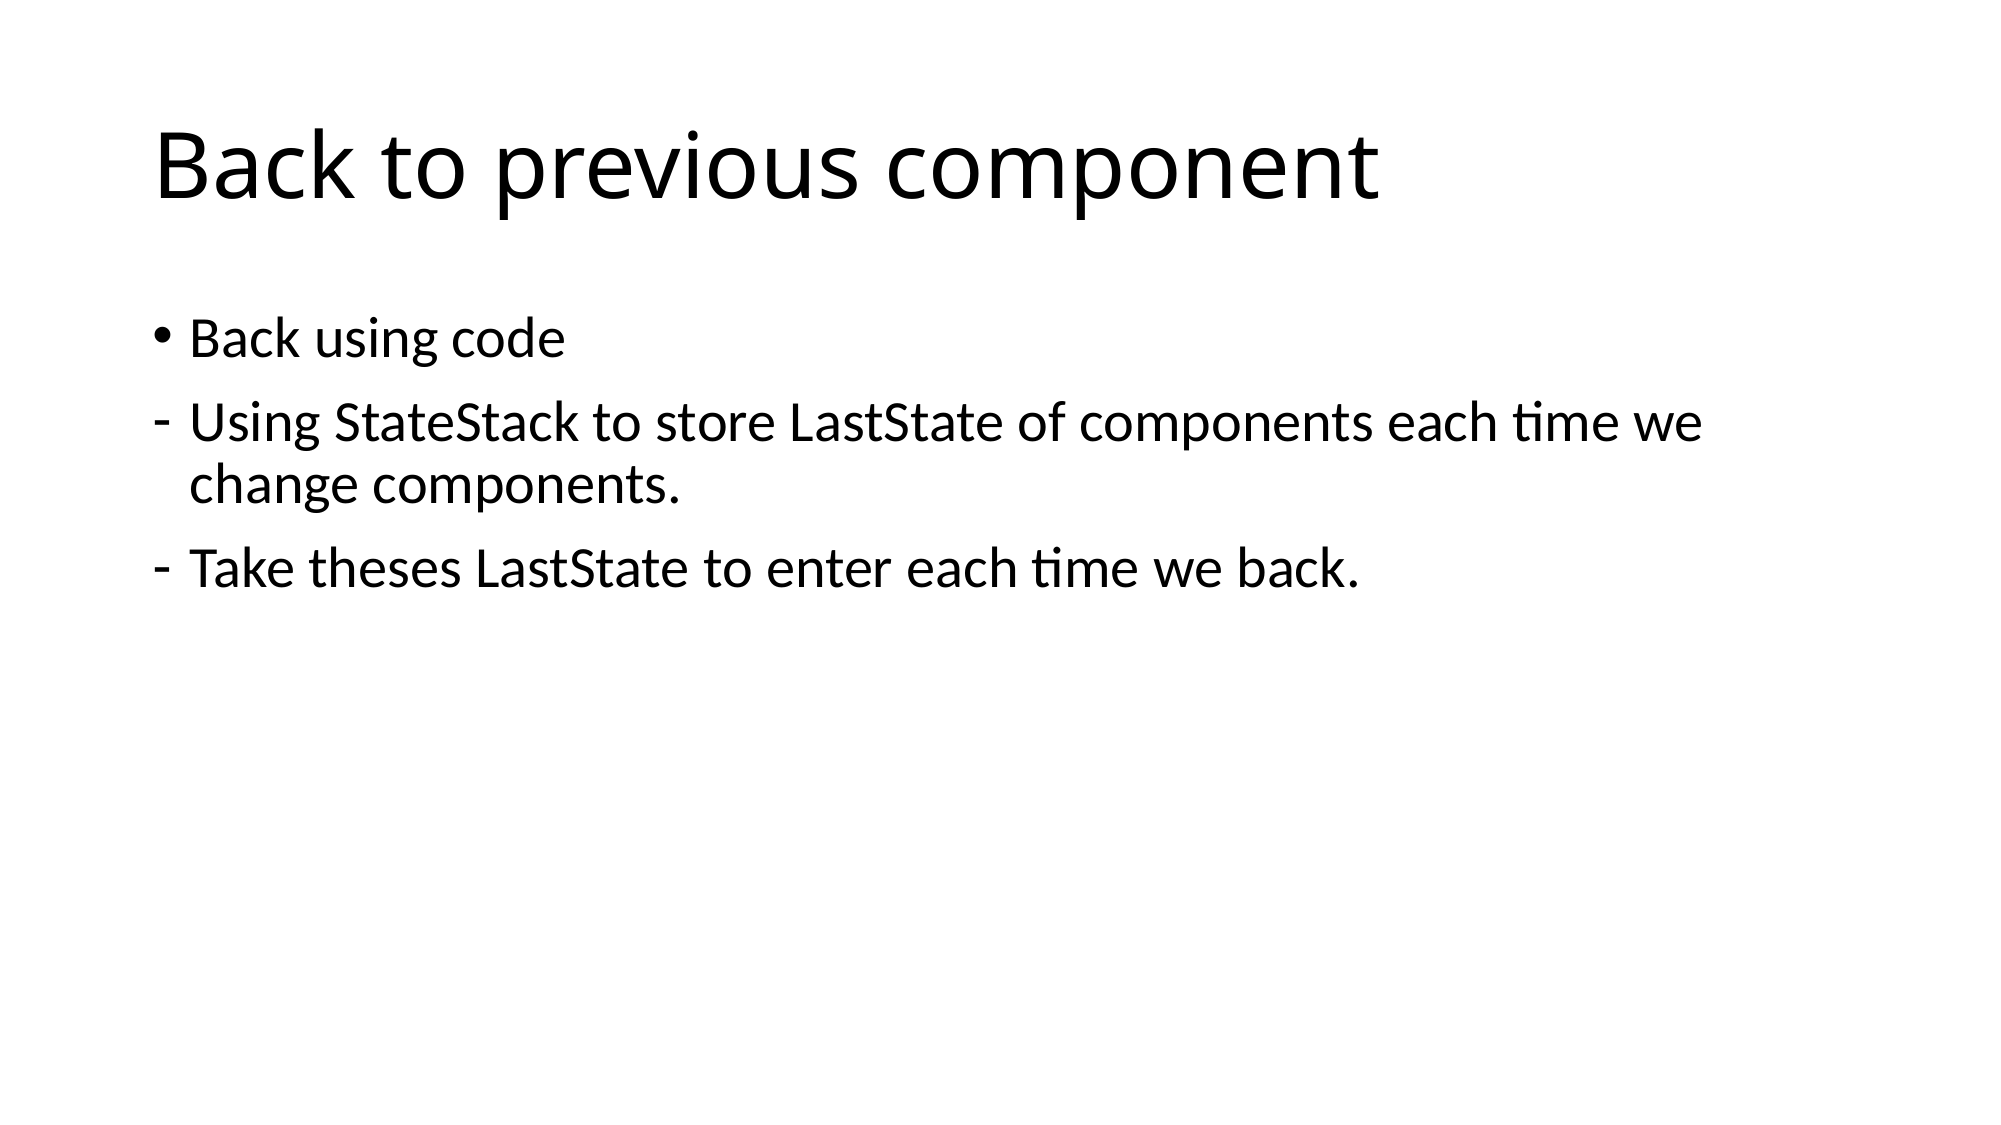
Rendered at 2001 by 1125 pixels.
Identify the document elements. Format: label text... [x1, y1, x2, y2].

list Back using code Using StateStack to store LastState of components each time we change components. Take theses LastState to enter each time we back. [137, 299, 1863, 1014]
title Back to previous component [137, 59, 1863, 278]
